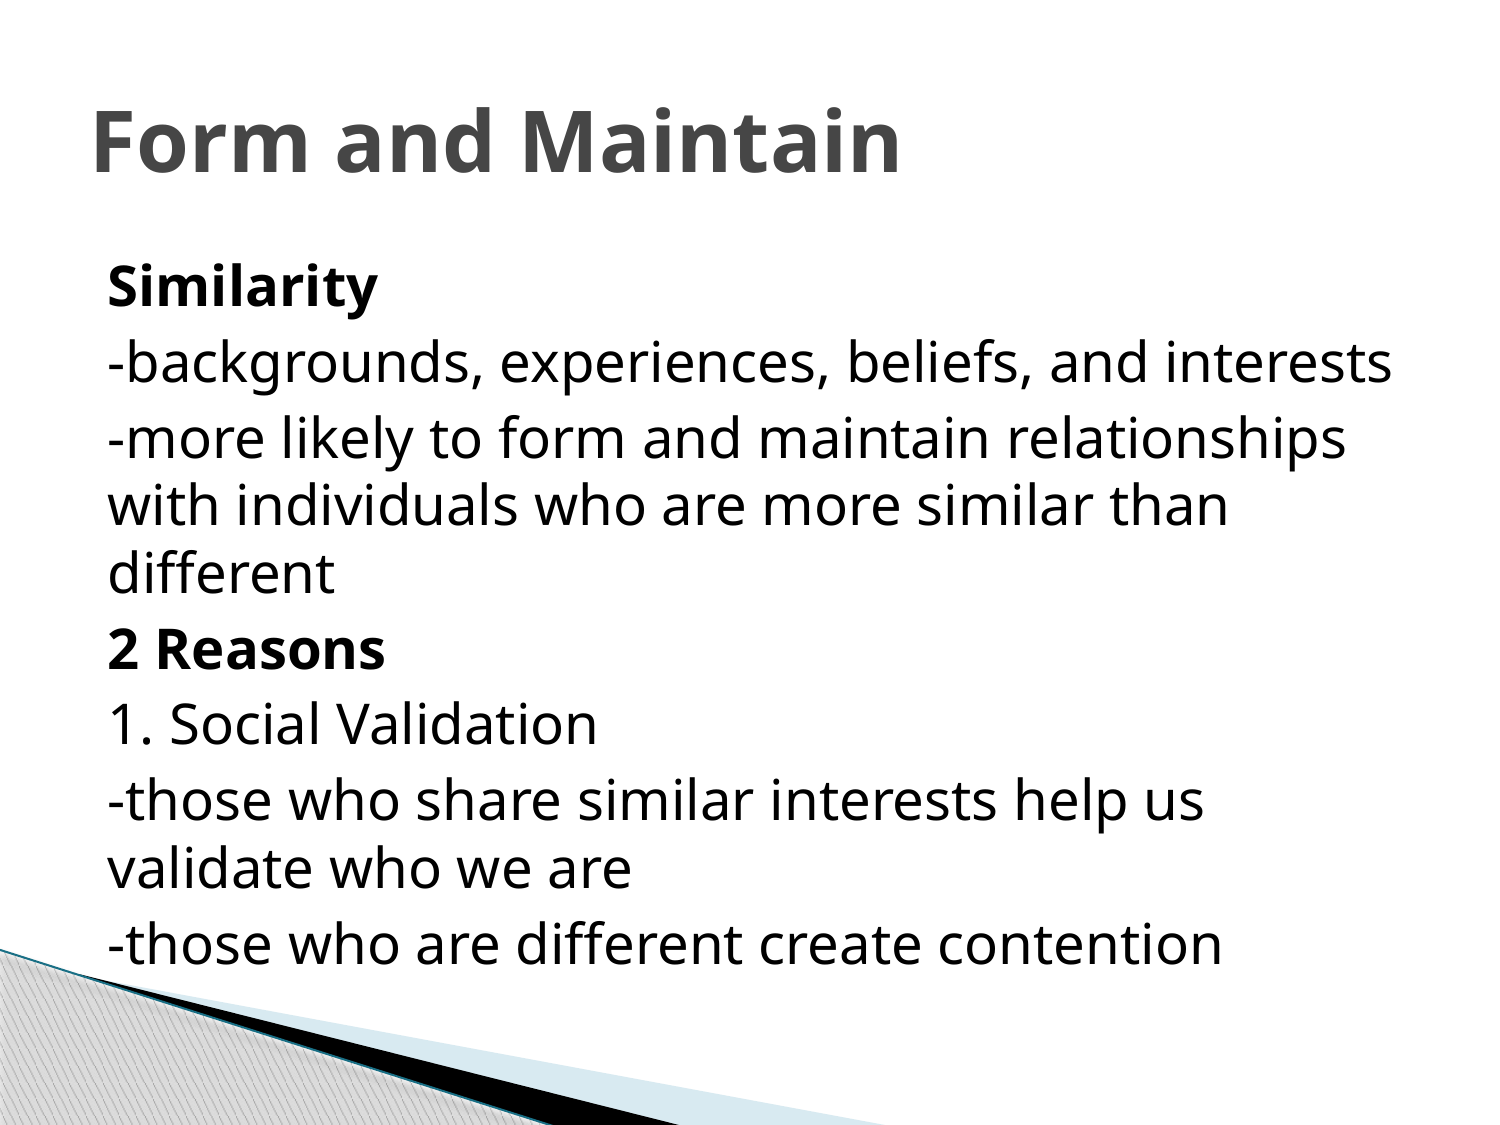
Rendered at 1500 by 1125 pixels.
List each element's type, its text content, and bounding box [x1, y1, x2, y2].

list Similarity -backgrounds, experiences, beliefs, and interests -more likely to form and maintain relationships with individuals who are more similar than different 2 Reasons 1. Social Validation -those who share similar interests help us validate who we are -those who are different create contention [75, 243, 1425, 986]
title Form and Maintain [75, 45, 1425, 233]
